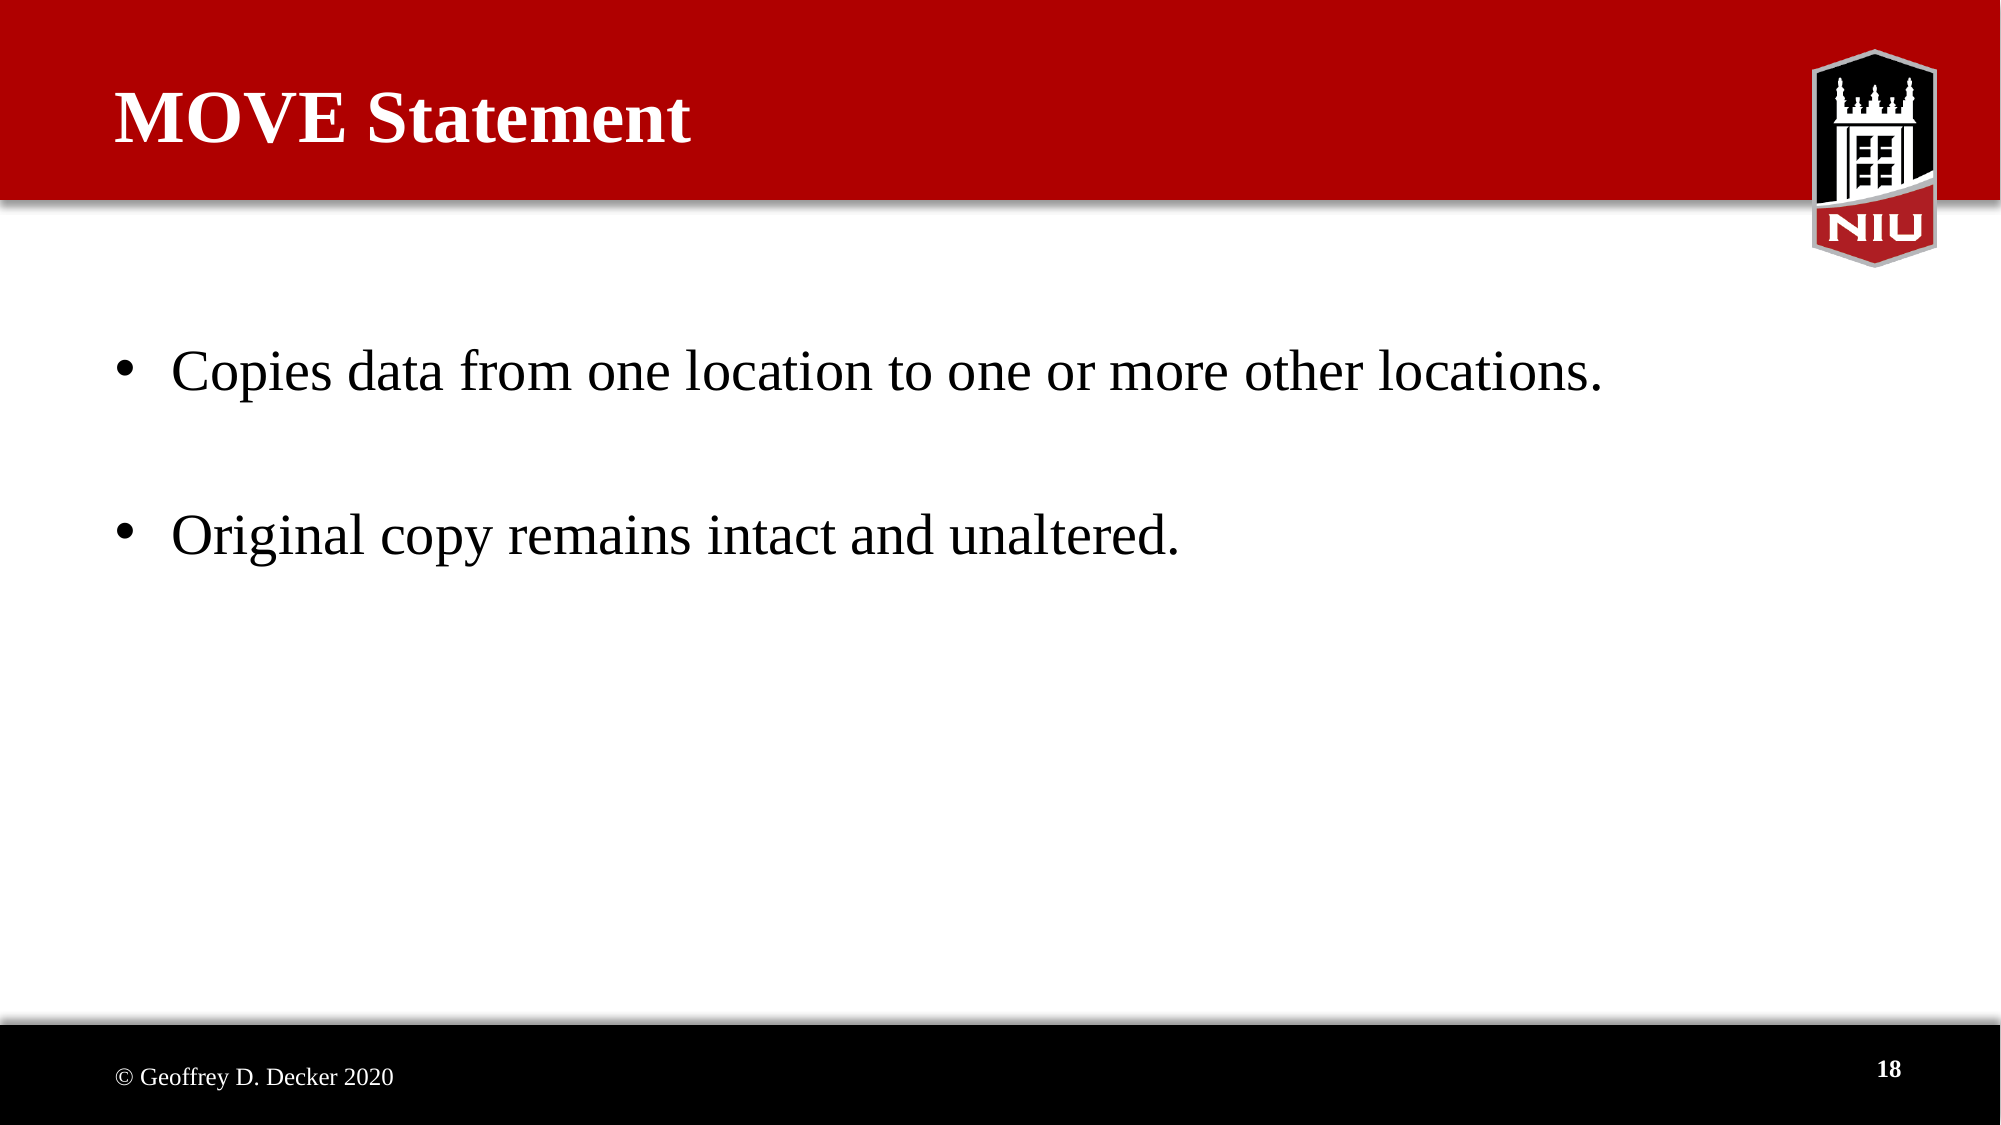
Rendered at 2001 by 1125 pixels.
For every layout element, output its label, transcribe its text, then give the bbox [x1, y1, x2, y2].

title MOVE Statement [99, 24, 1750, 200]
list Copies data from one location to one or more other locations. Original copy remains intact and unaltered. [99, 324, 1688, 725]
slide_number 18 [1616, 1037, 1917, 1098]
footer © Geoffrey D. Decker 2020 [99, 1045, 734, 1105]
picture [1812, 49, 1937, 268]
